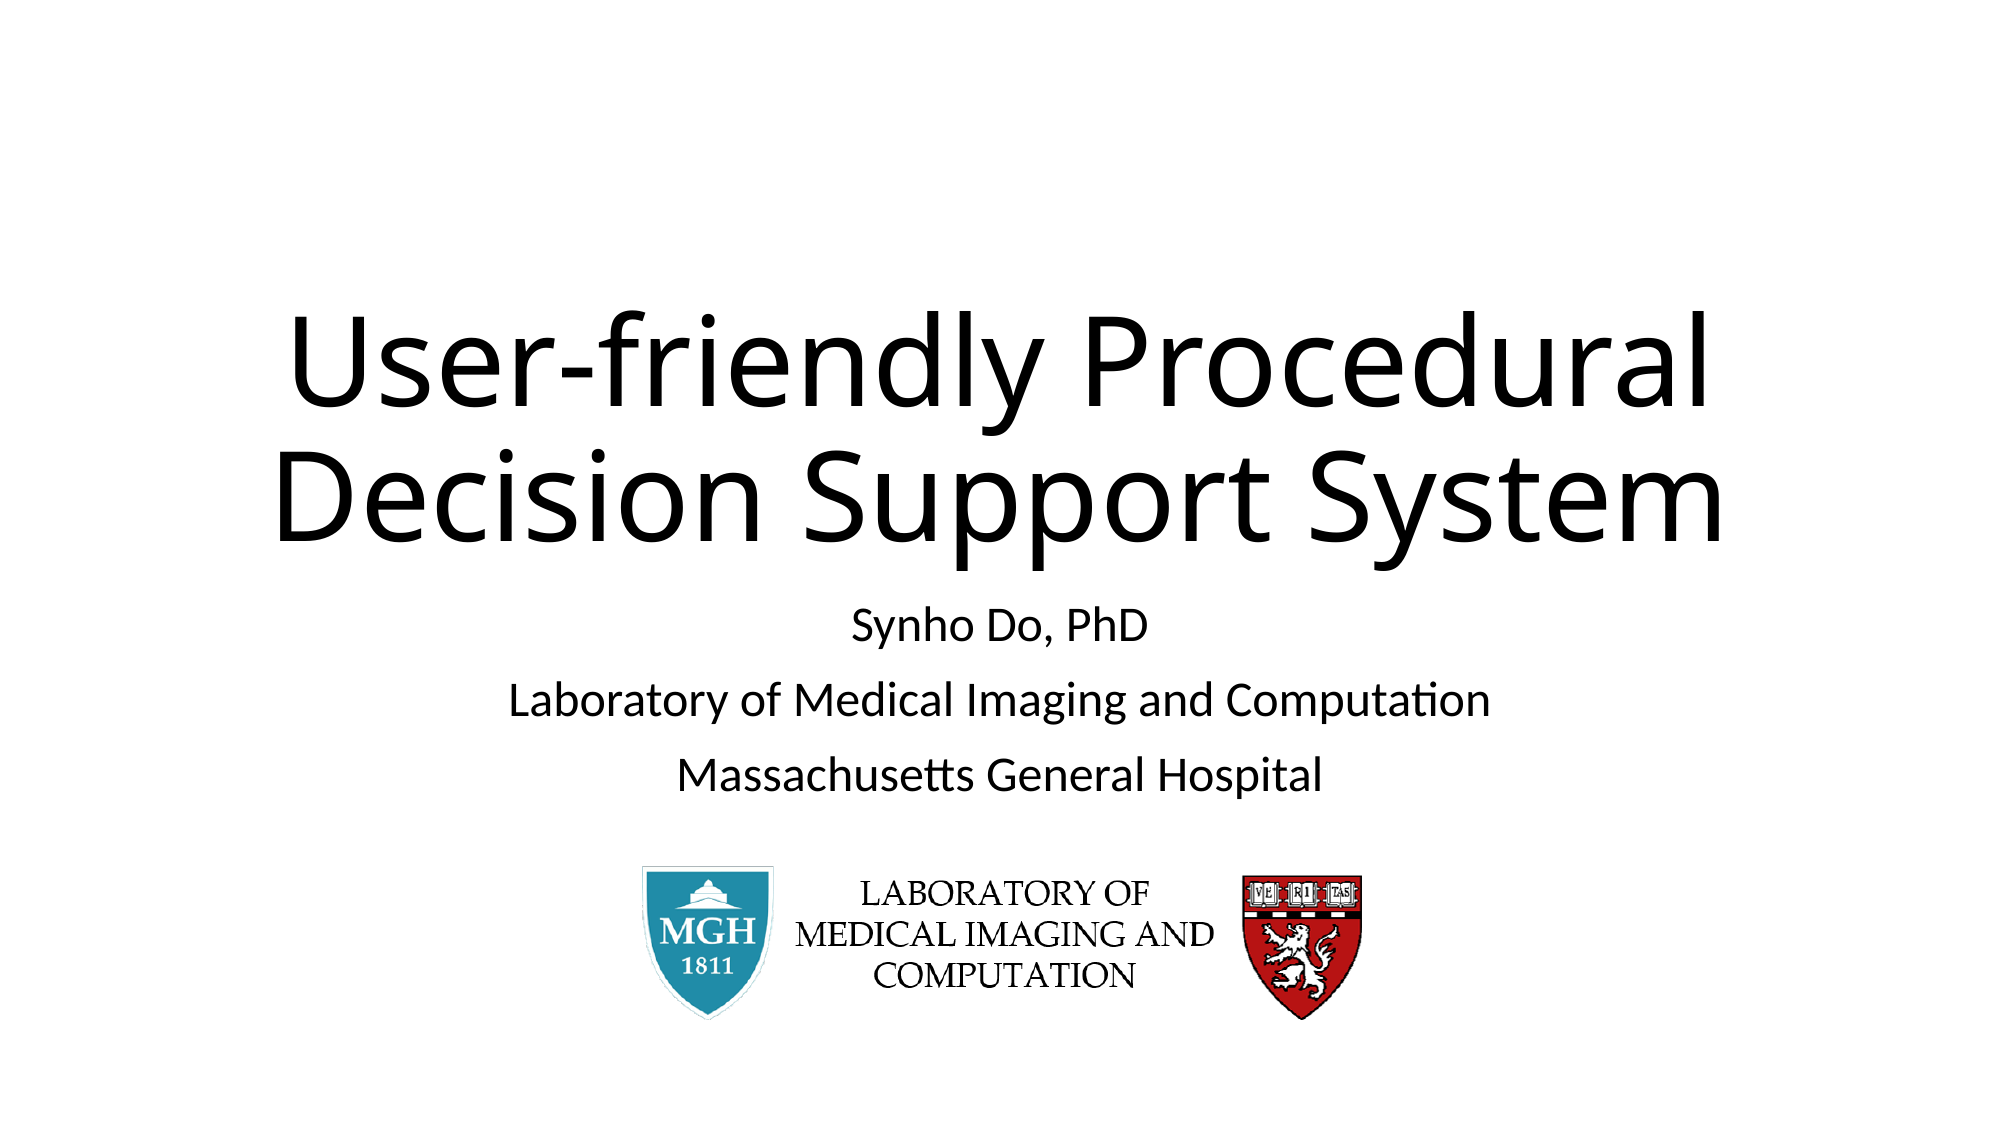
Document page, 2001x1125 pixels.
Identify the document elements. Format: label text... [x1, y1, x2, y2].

subtitle Synho Do, PhD Laboratory of Medical Imaging and Computation Massachusetts General Hospital [249, 590, 1750, 863]
title User-friendly Procedural Decision Support System [249, 184, 1750, 576]
picture [638, 862, 1362, 1020]
